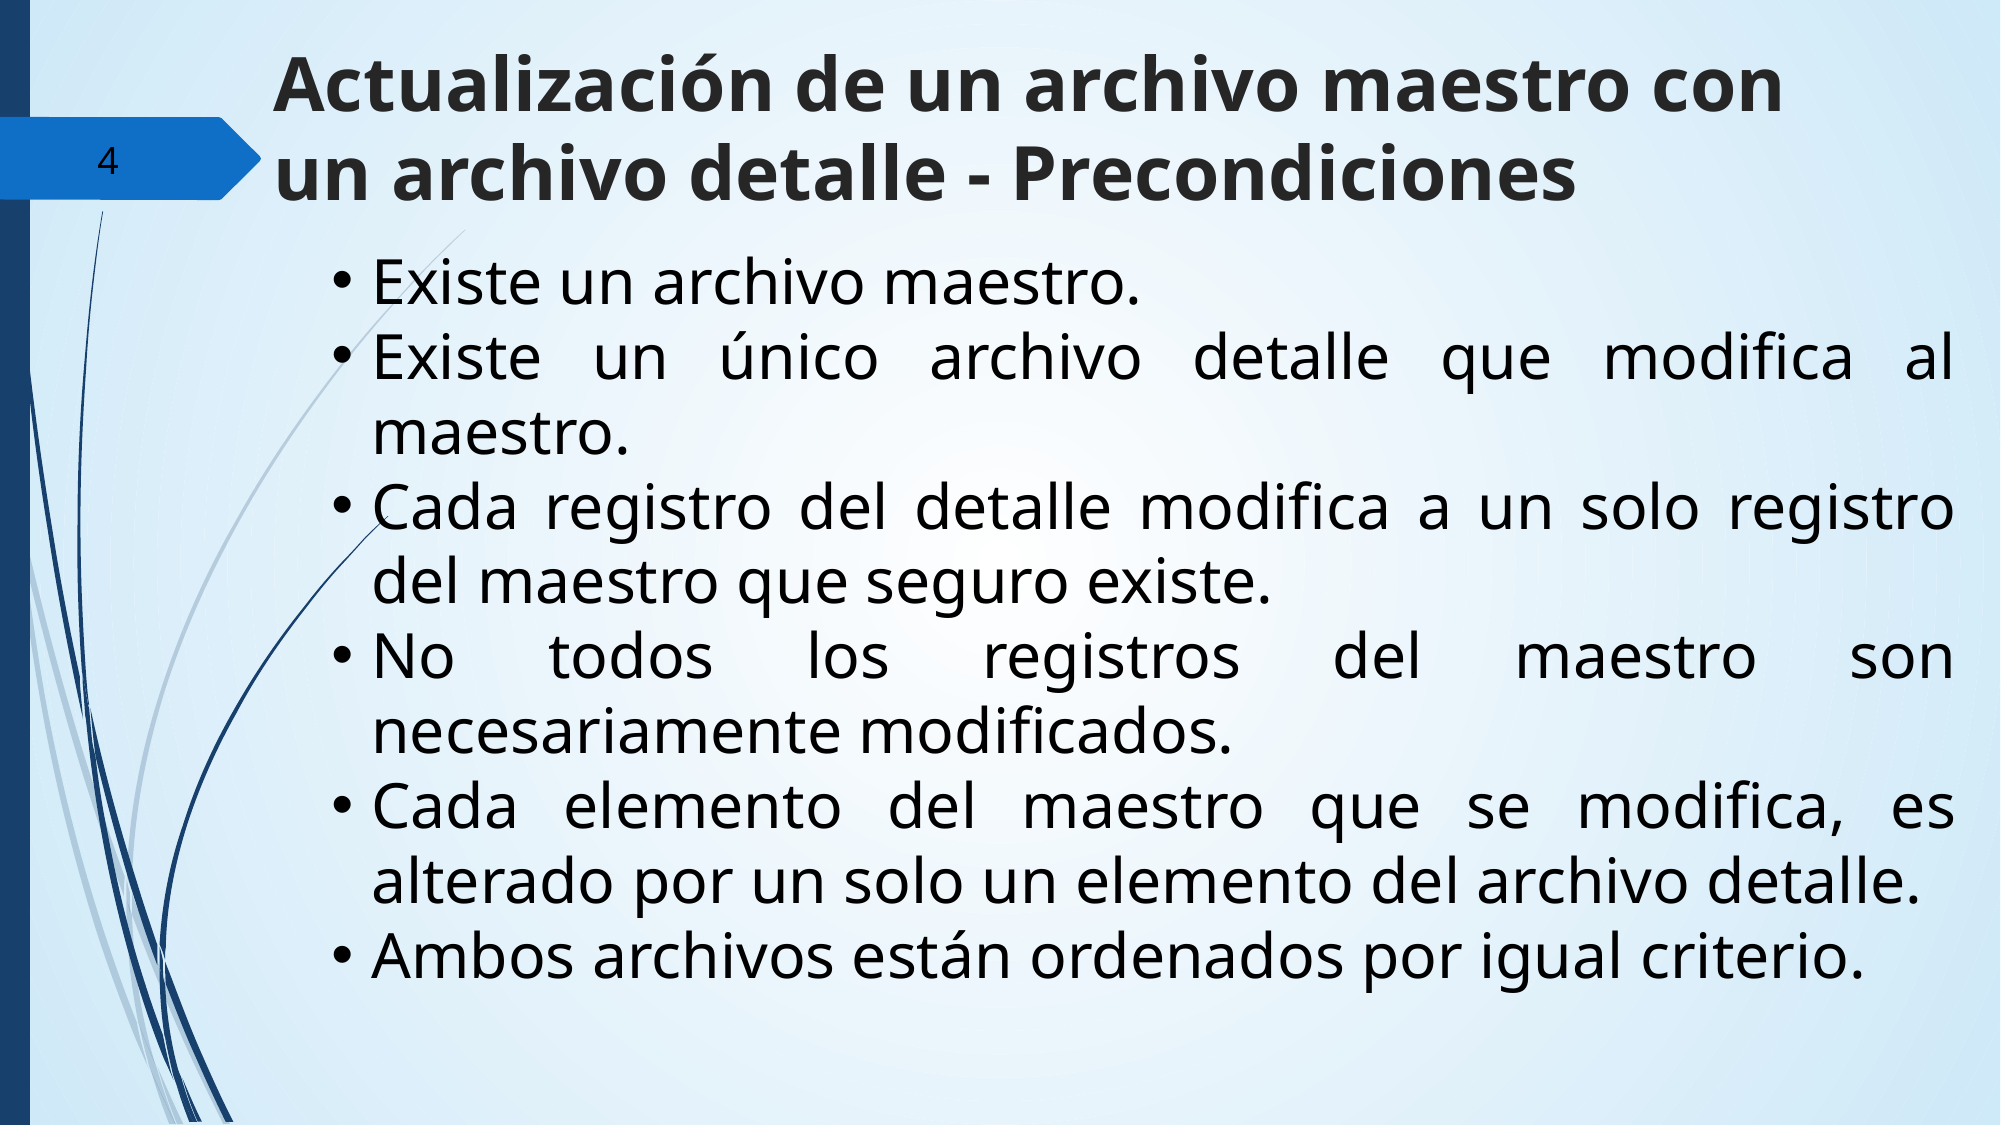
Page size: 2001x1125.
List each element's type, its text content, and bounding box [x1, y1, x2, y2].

text_box 4 [82, 129, 211, 190]
text_box Actualización de un archivo maestro con un archivo detalle - Precondiciones [273, 23, 1903, 234]
text_box Existe un archivo maestro. Existe un único archivo detalle que modifica al maestro. Cada registro del detalle modifica a un solo registro del maestro que seguro existe. No todos los registros del maestro son necesariamente modificados. Cada elemento del maestro que se modifica, es alterado por un solo un elemento del archivo detalle. Ambos archivos están ordenados por igual criterio. [296, 234, 1973, 1118]
